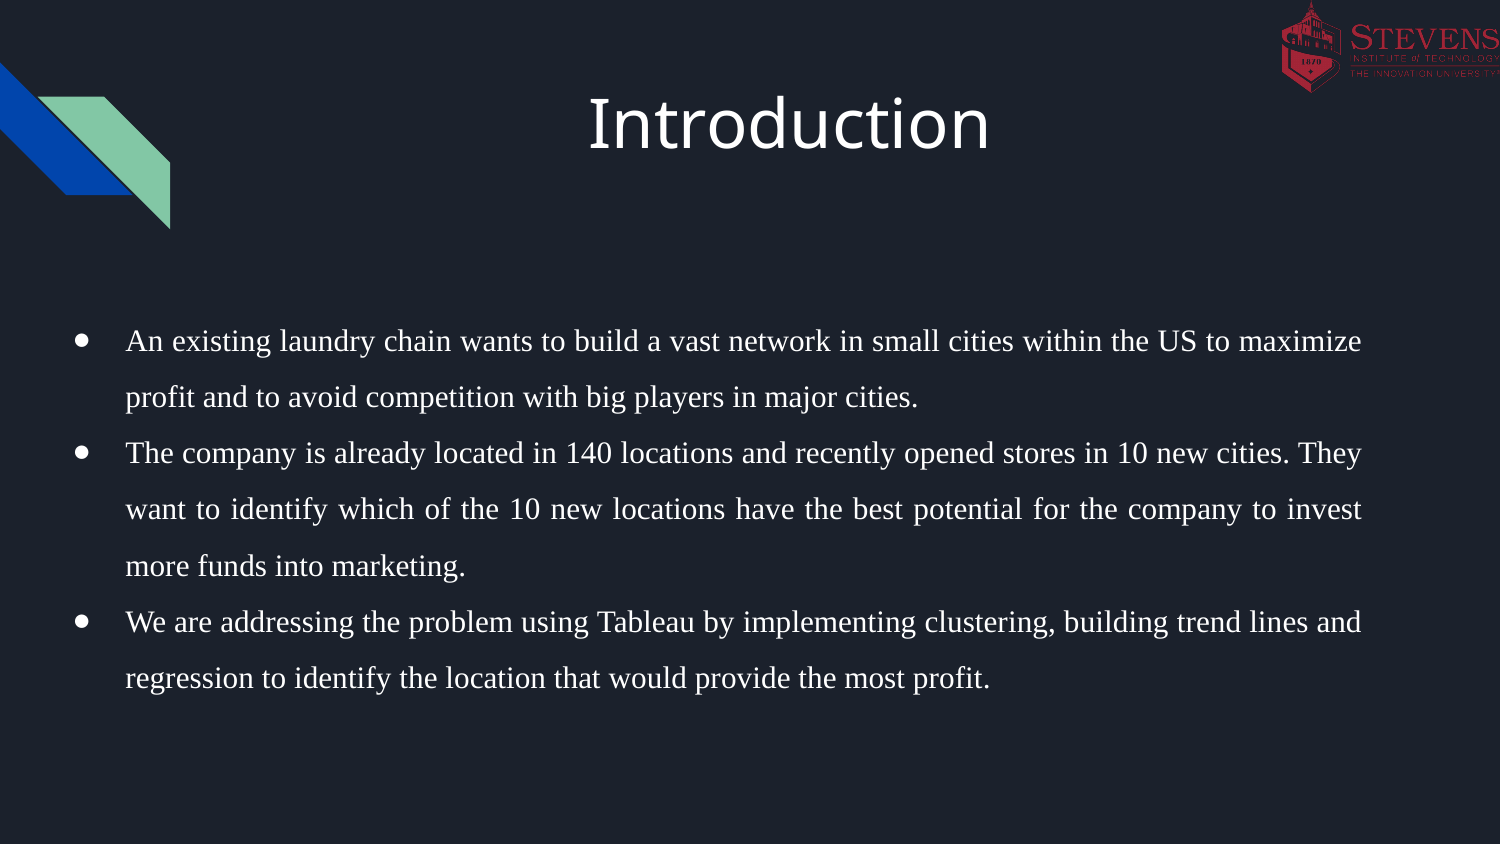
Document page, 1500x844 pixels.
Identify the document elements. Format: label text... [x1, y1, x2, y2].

text_box An existing laundry chain wants to build a vast network in small cities within the US to maximize profit and to avoid competition with big players in major cities. The company is already located in 140 locations and recently opened stores in 10 new cities. They want to identify which of the 10 new locations have the best potential for the company to invest more funds into marketing. We are addressing the problem using Tableau by implementing clustering, building trend lines and regression to identify the location that would provide the most profit. [35, 286, 1379, 776]
title Introduction [212, 64, 1368, 215]
picture [1281, 0, 1500, 93]
